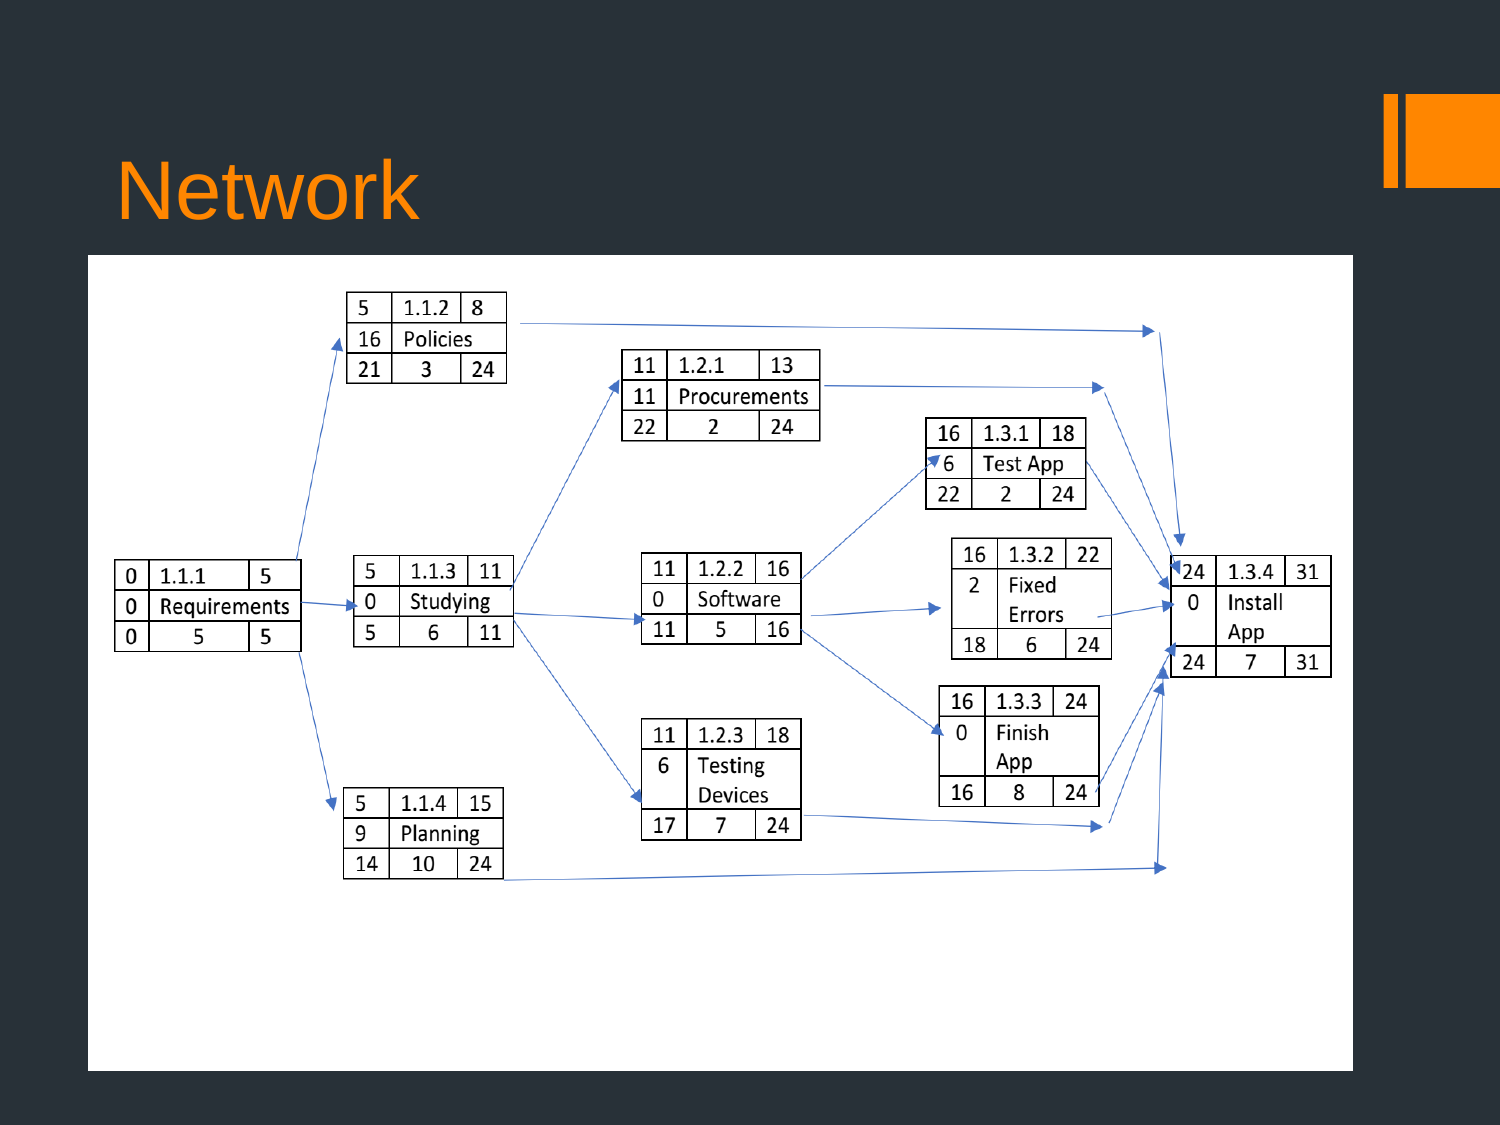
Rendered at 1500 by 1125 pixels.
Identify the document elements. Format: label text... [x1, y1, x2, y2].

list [87, 254, 1353, 1071]
title Network [100, 54, 1301, 244]
